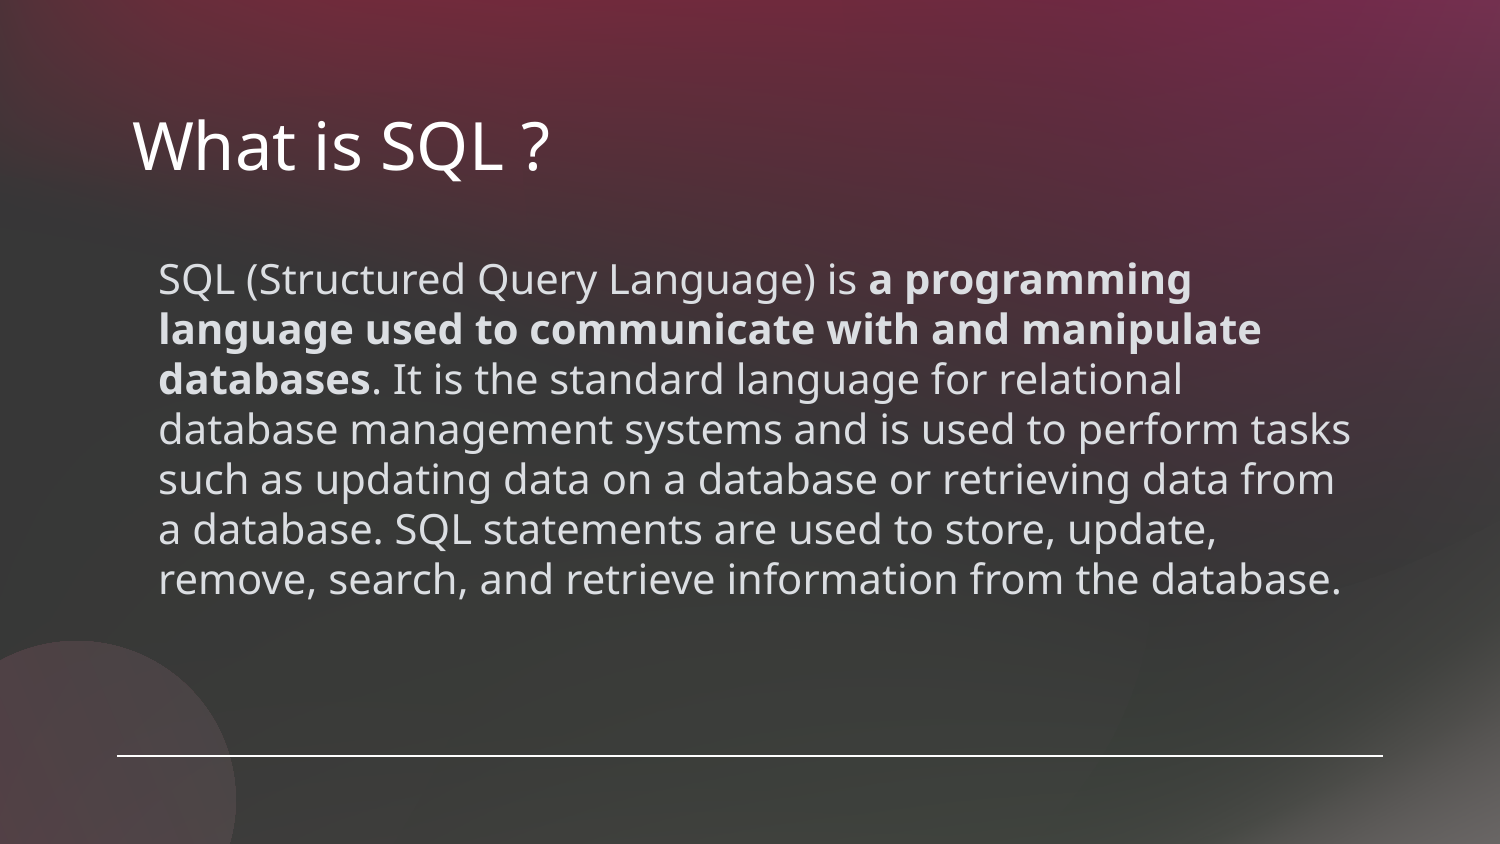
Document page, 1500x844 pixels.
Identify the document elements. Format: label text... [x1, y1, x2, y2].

title What is SQL ? [116, 88, 1029, 237]
picture [0, 0, 1500, 844]
list SQL (Structured Query Language) is a programming language used to communicate with and manipulate databases. It is the standard language for relational database management systems and is used to perform tasks such as updating data on a database or retrieving data from a database. SQL statements are used to store, update, remove, search, and retrieve information from the database. [116, 237, 1383, 640]
